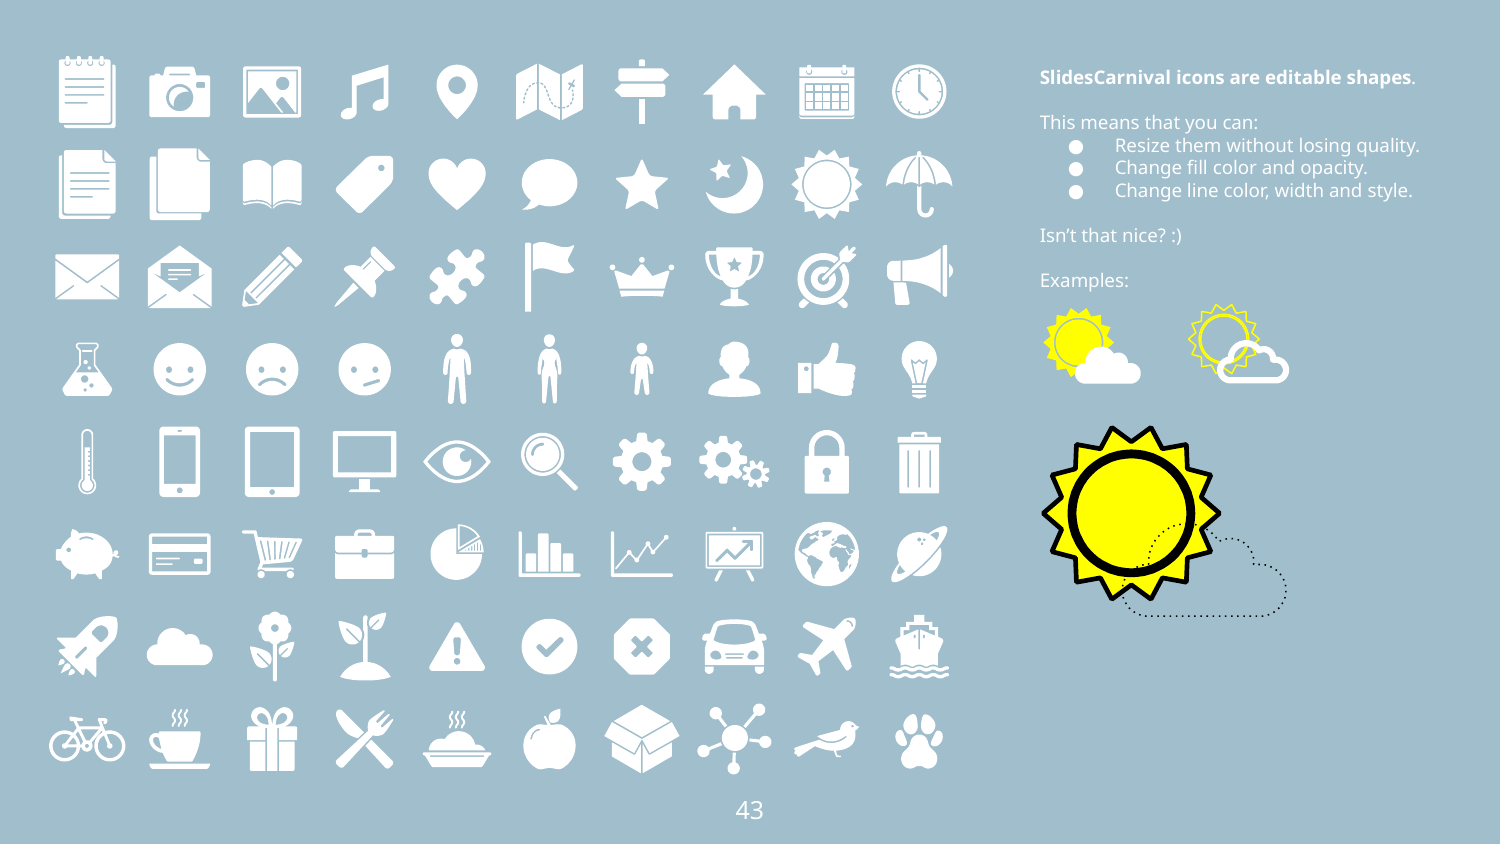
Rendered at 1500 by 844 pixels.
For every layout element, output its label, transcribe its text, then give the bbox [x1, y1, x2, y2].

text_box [1043, 307, 1115, 378]
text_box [897, 431, 942, 494]
text_box [153, 343, 206, 396]
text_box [422, 710, 492, 768]
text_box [149, 708, 211, 770]
text_box [246, 343, 299, 396]
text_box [338, 612, 391, 681]
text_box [610, 531, 674, 578]
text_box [58, 149, 116, 220]
text_box [797, 617, 856, 676]
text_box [148, 533, 211, 576]
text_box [791, 149, 863, 220]
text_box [699, 435, 770, 488]
text_box [616, 159, 668, 209]
text_box [146, 628, 213, 666]
text_box [804, 429, 849, 494]
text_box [885, 150, 953, 218]
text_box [697, 703, 772, 775]
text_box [58, 55, 116, 129]
text_box [340, 64, 389, 120]
text_box [708, 341, 761, 397]
text_box [521, 159, 578, 210]
text_box [436, 64, 478, 120]
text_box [705, 526, 764, 582]
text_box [1188, 304, 1260, 374]
text_box [1116, 352, 1141, 384]
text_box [332, 430, 397, 493]
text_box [890, 525, 948, 583]
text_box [889, 614, 950, 679]
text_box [520, 432, 579, 491]
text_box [523, 708, 576, 770]
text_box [604, 704, 680, 774]
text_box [630, 342, 654, 396]
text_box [886, 244, 954, 306]
text_box [1128, 538, 1286, 617]
text_box [702, 64, 766, 120]
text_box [515, 63, 584, 121]
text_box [149, 148, 211, 221]
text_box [242, 159, 302, 210]
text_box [62, 342, 113, 397]
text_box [797, 342, 856, 397]
text_box [244, 426, 300, 498]
text_box [338, 343, 391, 396]
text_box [422, 440, 492, 484]
text_box [335, 155, 394, 213]
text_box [609, 256, 675, 297]
text_box [612, 432, 671, 491]
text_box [78, 428, 97, 495]
text_box <編號> [711, 779, 789, 844]
text_box [49, 716, 126, 762]
text_box SlidesCarnival icons are editable shapes. This means that you can: Resize them without losing quality. Change fill color and opacity. Change line color, width and style. Isn’t that nice? :) Examples: [1025, 51, 1451, 302]
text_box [430, 524, 484, 581]
text_box [1261, 349, 1286, 381]
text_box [701, 619, 767, 675]
text_box [429, 622, 485, 671]
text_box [614, 59, 670, 125]
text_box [1042, 427, 1220, 600]
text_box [334, 246, 396, 308]
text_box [147, 245, 212, 309]
text_box [428, 158, 486, 211]
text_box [891, 64, 947, 119]
text_box [794, 521, 859, 587]
text_box [55, 529, 120, 580]
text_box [334, 529, 395, 580]
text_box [56, 615, 118, 678]
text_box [895, 713, 944, 769]
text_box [798, 64, 855, 120]
text_box [521, 618, 578, 675]
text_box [537, 334, 562, 404]
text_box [55, 254, 120, 300]
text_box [524, 241, 575, 312]
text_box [249, 611, 295, 682]
text_box [794, 721, 860, 758]
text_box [242, 66, 302, 118]
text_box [442, 333, 472, 405]
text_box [149, 66, 211, 118]
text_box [241, 246, 303, 307]
text_box [159, 426, 201, 498]
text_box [335, 709, 394, 769]
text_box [705, 155, 764, 214]
text_box [429, 249, 485, 305]
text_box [704, 246, 764, 307]
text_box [518, 531, 581, 578]
text_box [613, 618, 670, 675]
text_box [241, 529, 303, 579]
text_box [246, 706, 298, 772]
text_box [797, 245, 857, 309]
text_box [901, 340, 938, 399]
